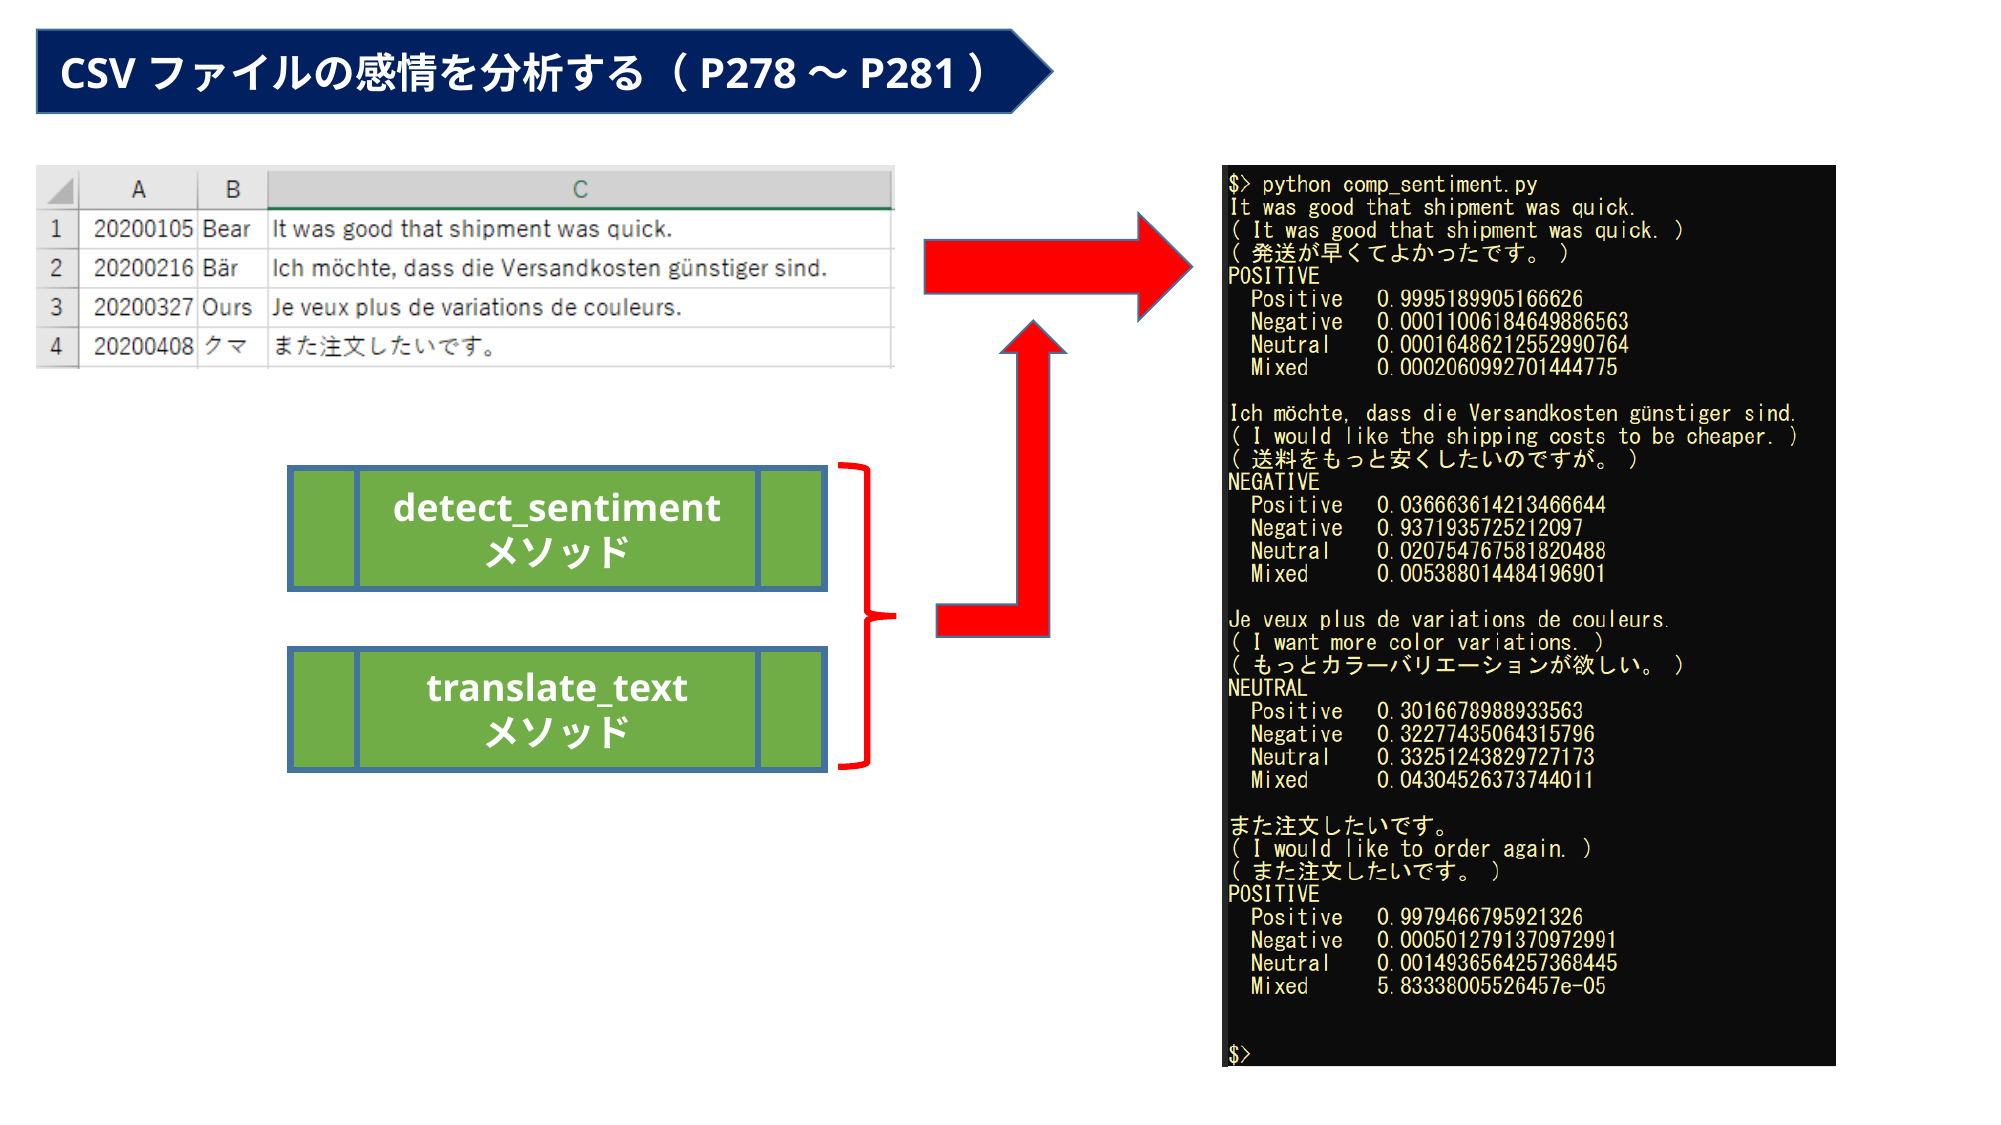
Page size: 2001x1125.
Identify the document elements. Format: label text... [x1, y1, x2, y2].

text_box [923, 210, 1194, 324]
text_box CSVファイルの感情を分析する（P278～P281） [35, 28, 1055, 115]
text_box [935, 319, 1068, 638]
picture [36, 165, 895, 369]
text_box detect_sentiment メソッド [289, 467, 826, 590]
text_box translate_text メソッド [289, 648, 826, 771]
picture [1222, 165, 1836, 1067]
text_box [838, 464, 897, 768]
